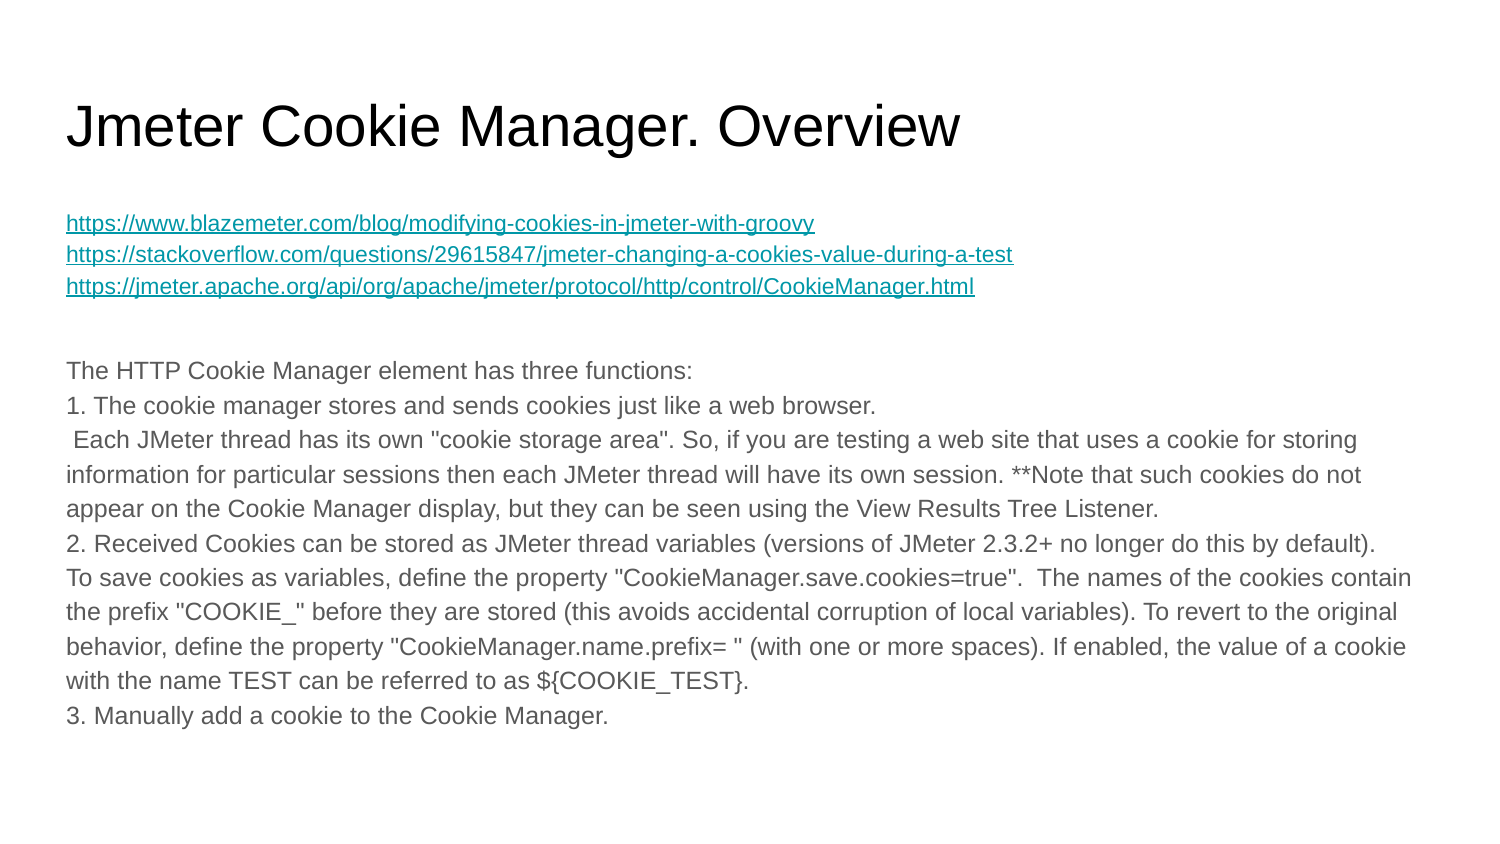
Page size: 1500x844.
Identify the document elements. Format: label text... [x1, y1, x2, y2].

list https://www.blazemeter.com/blog/modifying-cookies-in-jmeter-with-groovy https://stackoverflow.com/questions/29615847/jmeter-changing-a-cookies-value-during-a-test https://jmeter.apache.org/api/org/apache/jmeter/protocol/http/control/CookieManager.html The HTTP Cookie Manager element has three functions: 1. The cookie manager stores and sends cookies just like a web browser. Each JMeter thread has its own "cookie storage area". So, if you are testing a web site that uses a cookie for storing information for particular sessions then each JMeter thread will have its own session. **Note that such cookies do not appear on the Cookie Manager display, but they can be seen using the View Results Tree Listener. 2. Received Cookies can be stored as JMeter thread variables (versions of JMeter 2.3.2+ no longer do this by default). To save cookies as variables, define the property "CookieManager.save.cookies=true". The names of the cookies contain the prefix "COOKIE_" before they are stored (this avoids accidental corruption of local variables). To revert to the original behavior, define the property "CookieManager.name.prefix= " (with one or more spaces). If enabled, the value of a cookie with the name TEST can be referred to as ${COOKIE_TEST}. 3. Manually add a cookie to the Cookie Manager. [51, 189, 1449, 750]
title Jmeter Cookie Manager. Overview [51, 72, 1449, 167]
